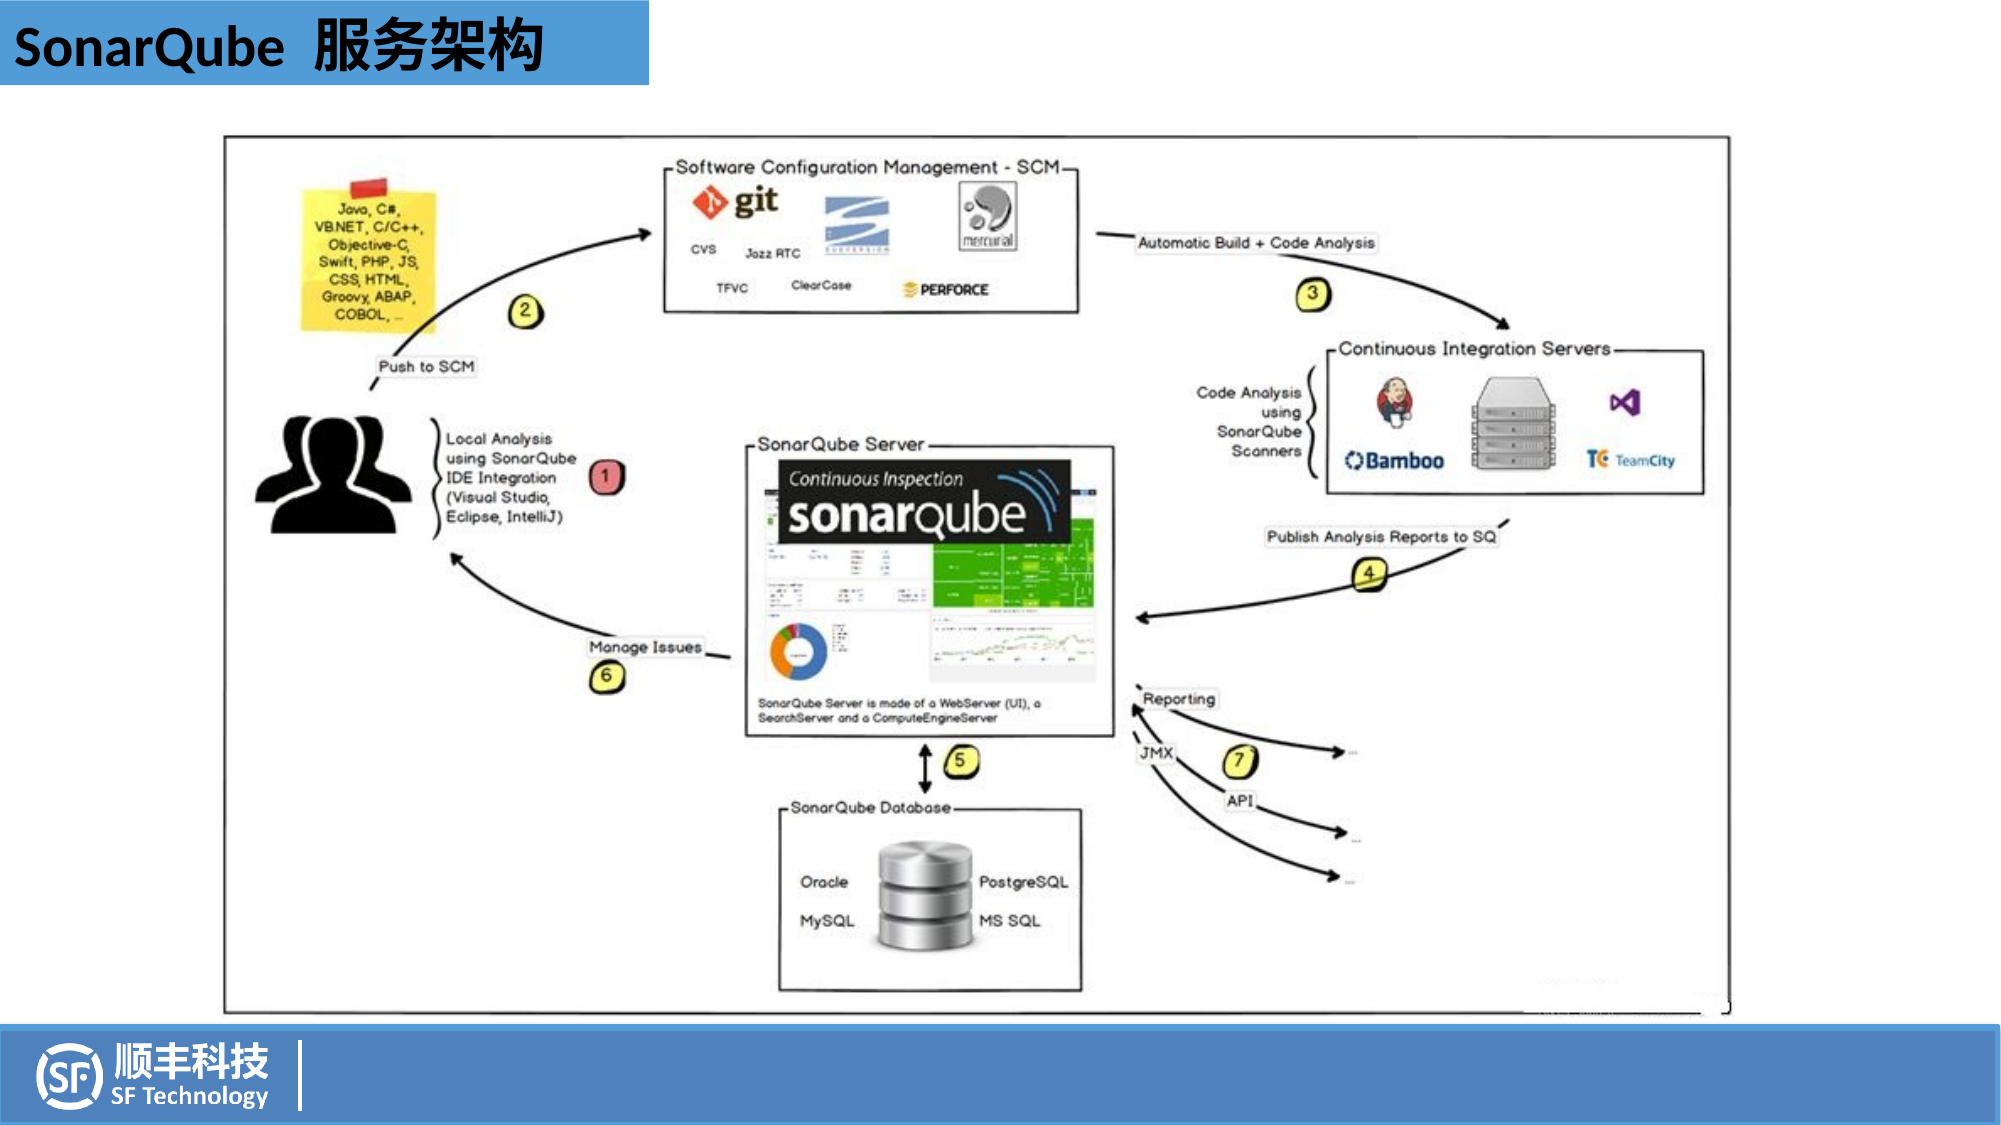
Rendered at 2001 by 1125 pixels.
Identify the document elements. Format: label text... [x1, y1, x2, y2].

picture [216, 128, 1736, 1019]
picture [34, 1025, 292, 1125]
text_box SonarQube 服务架构 [0, 0, 650, 86]
